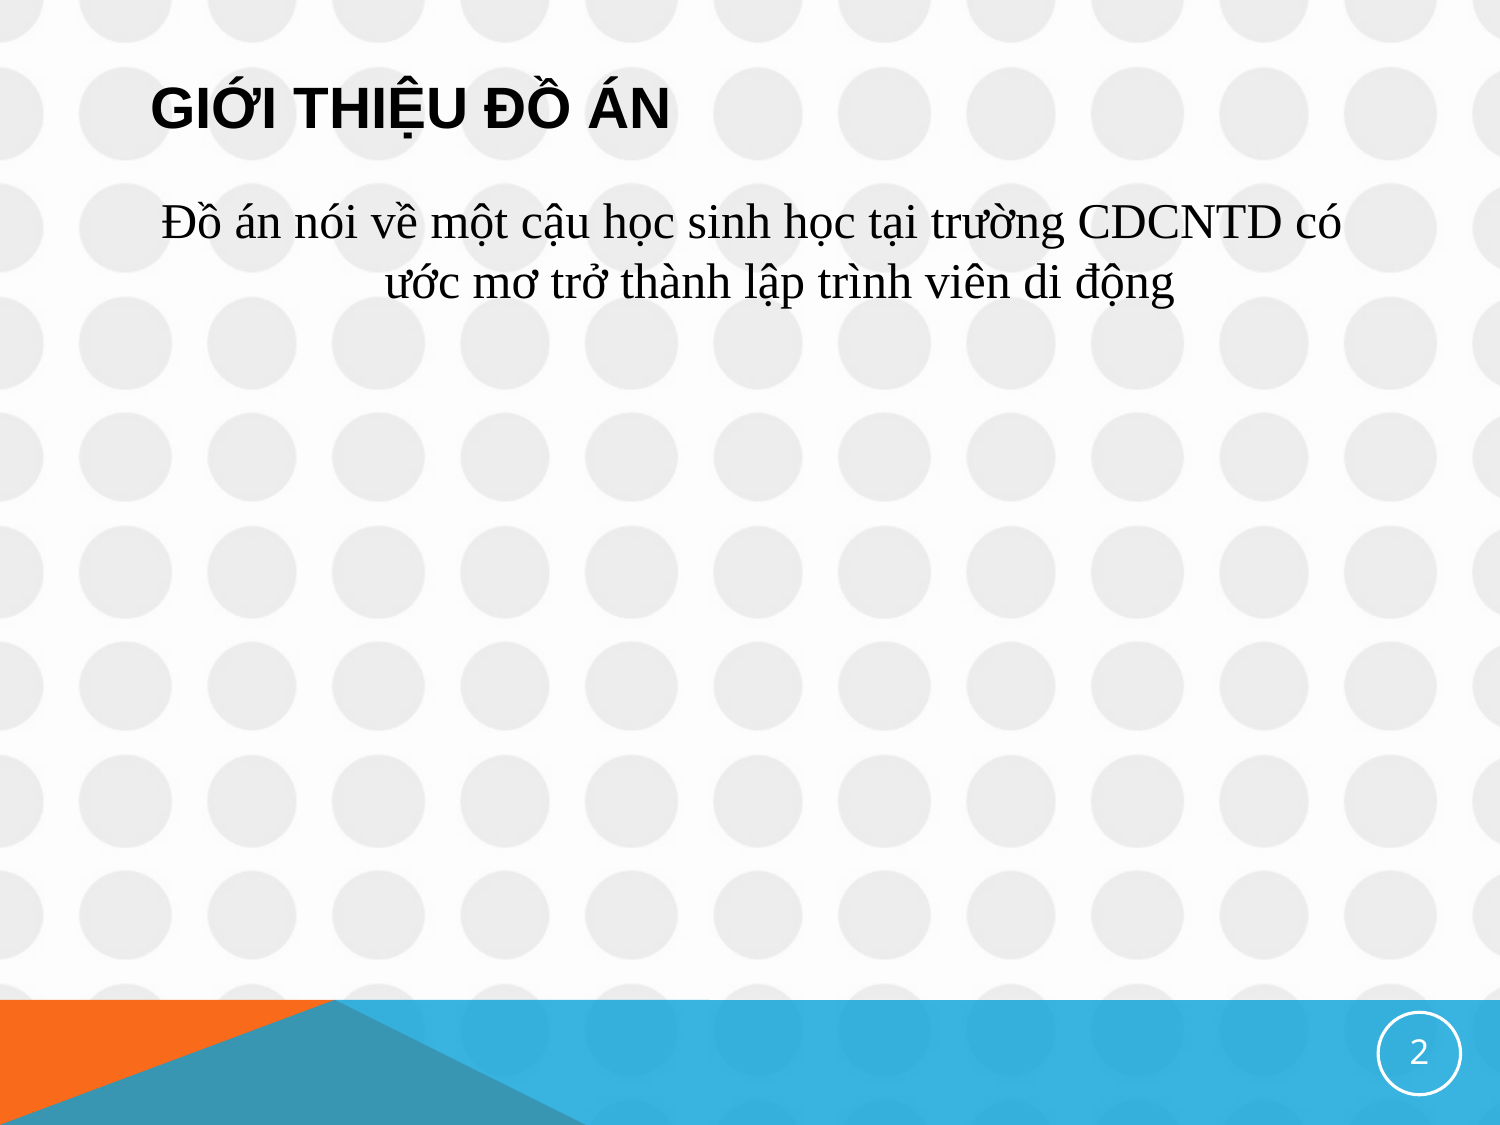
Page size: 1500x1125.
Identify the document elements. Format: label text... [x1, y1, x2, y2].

list Đồ án nói về một cậu học sinh học tại trường CDCNTD có ước mơ trở thành lập trình viên di động [135, 180, 1369, 768]
title Giới thiệu đồ án [135, 60, 1369, 150]
slide_number 2 [1376, 1010, 1463, 1097]
